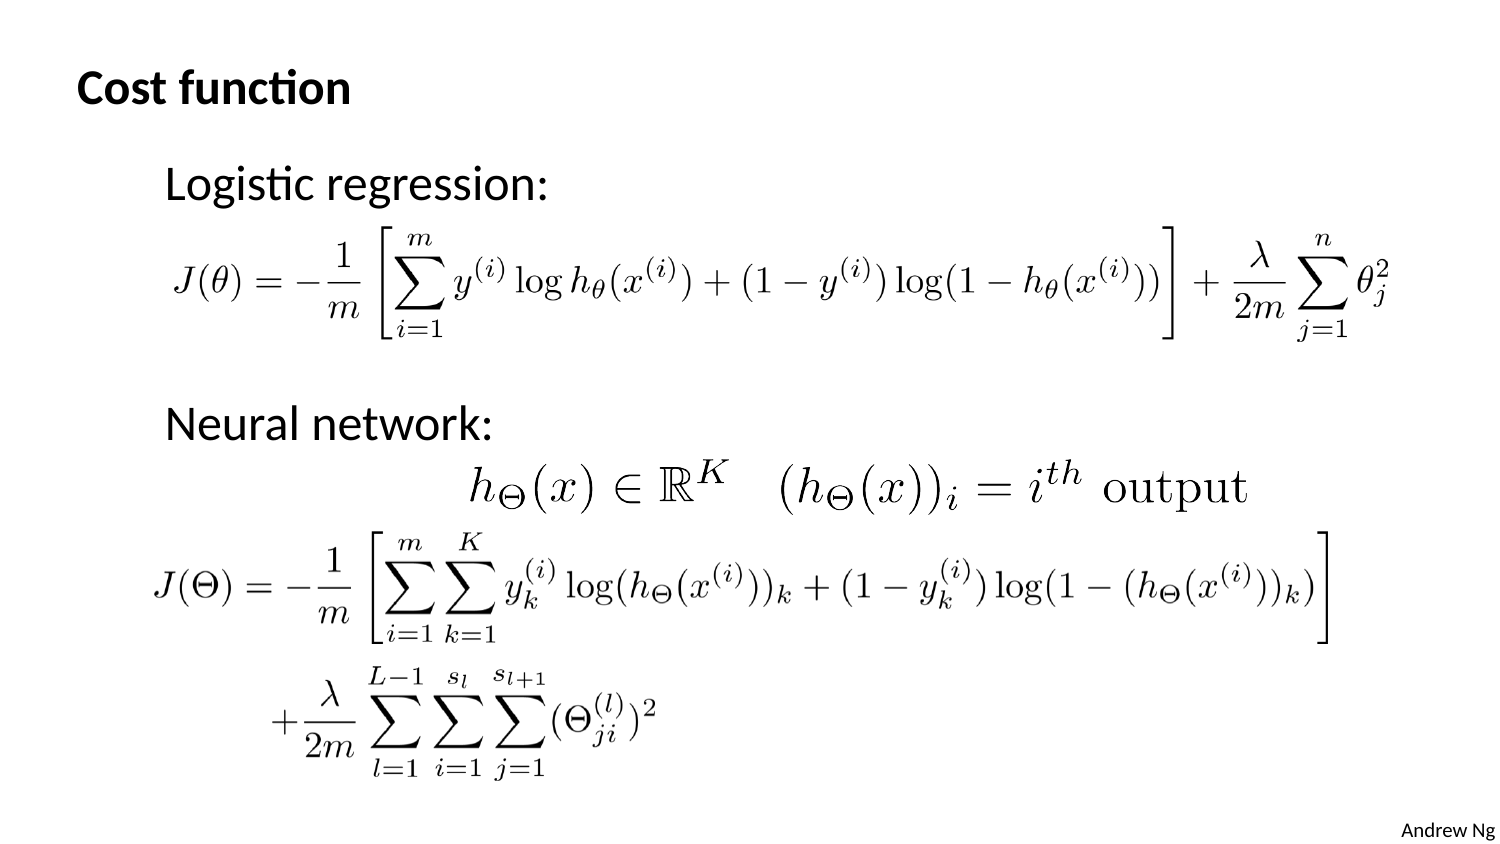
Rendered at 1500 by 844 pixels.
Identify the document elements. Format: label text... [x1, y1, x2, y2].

picture [174, 225, 1388, 342]
text_box Cost function [62, 46, 1113, 122]
picture [153, 531, 1329, 645]
picture [272, 665, 655, 781]
picture [781, 458, 1247, 515]
text_box Logistic regression: Neural network: [149, 142, 750, 458]
picture [470, 458, 729, 515]
